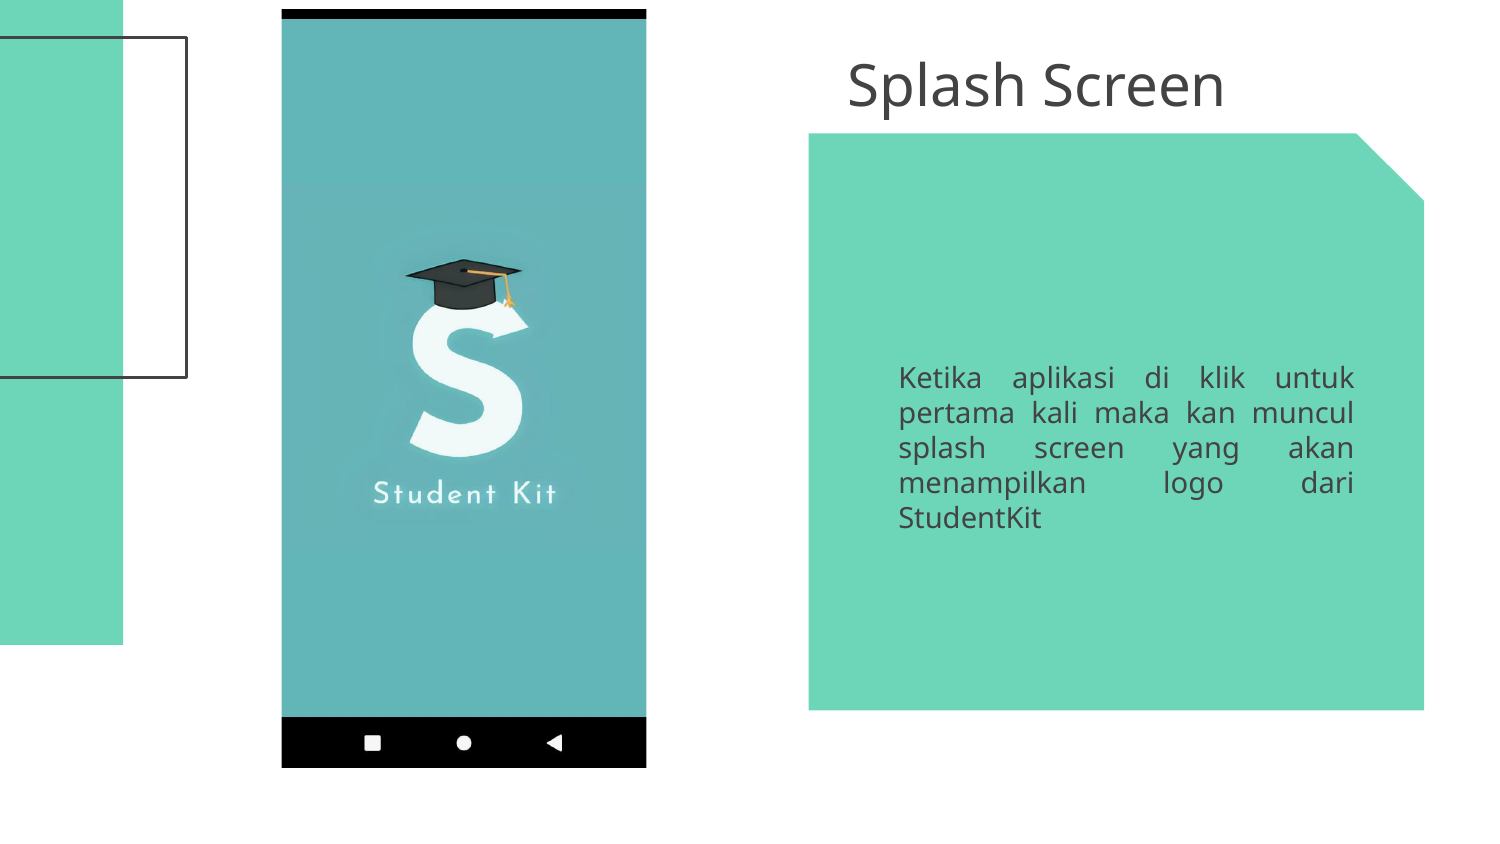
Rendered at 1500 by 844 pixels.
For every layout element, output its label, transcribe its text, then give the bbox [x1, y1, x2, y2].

title Splash Screen [808, 39, 1267, 134]
text_box [808, 133, 1425, 711]
text_box [0, 37, 187, 378]
list Ketika aplikasi di klik untuk pertama kali maka kan muncul splash screen yang akan menampilkan logo dari StudentKit [883, 166, 1370, 728]
picture [281, 8, 647, 768]
